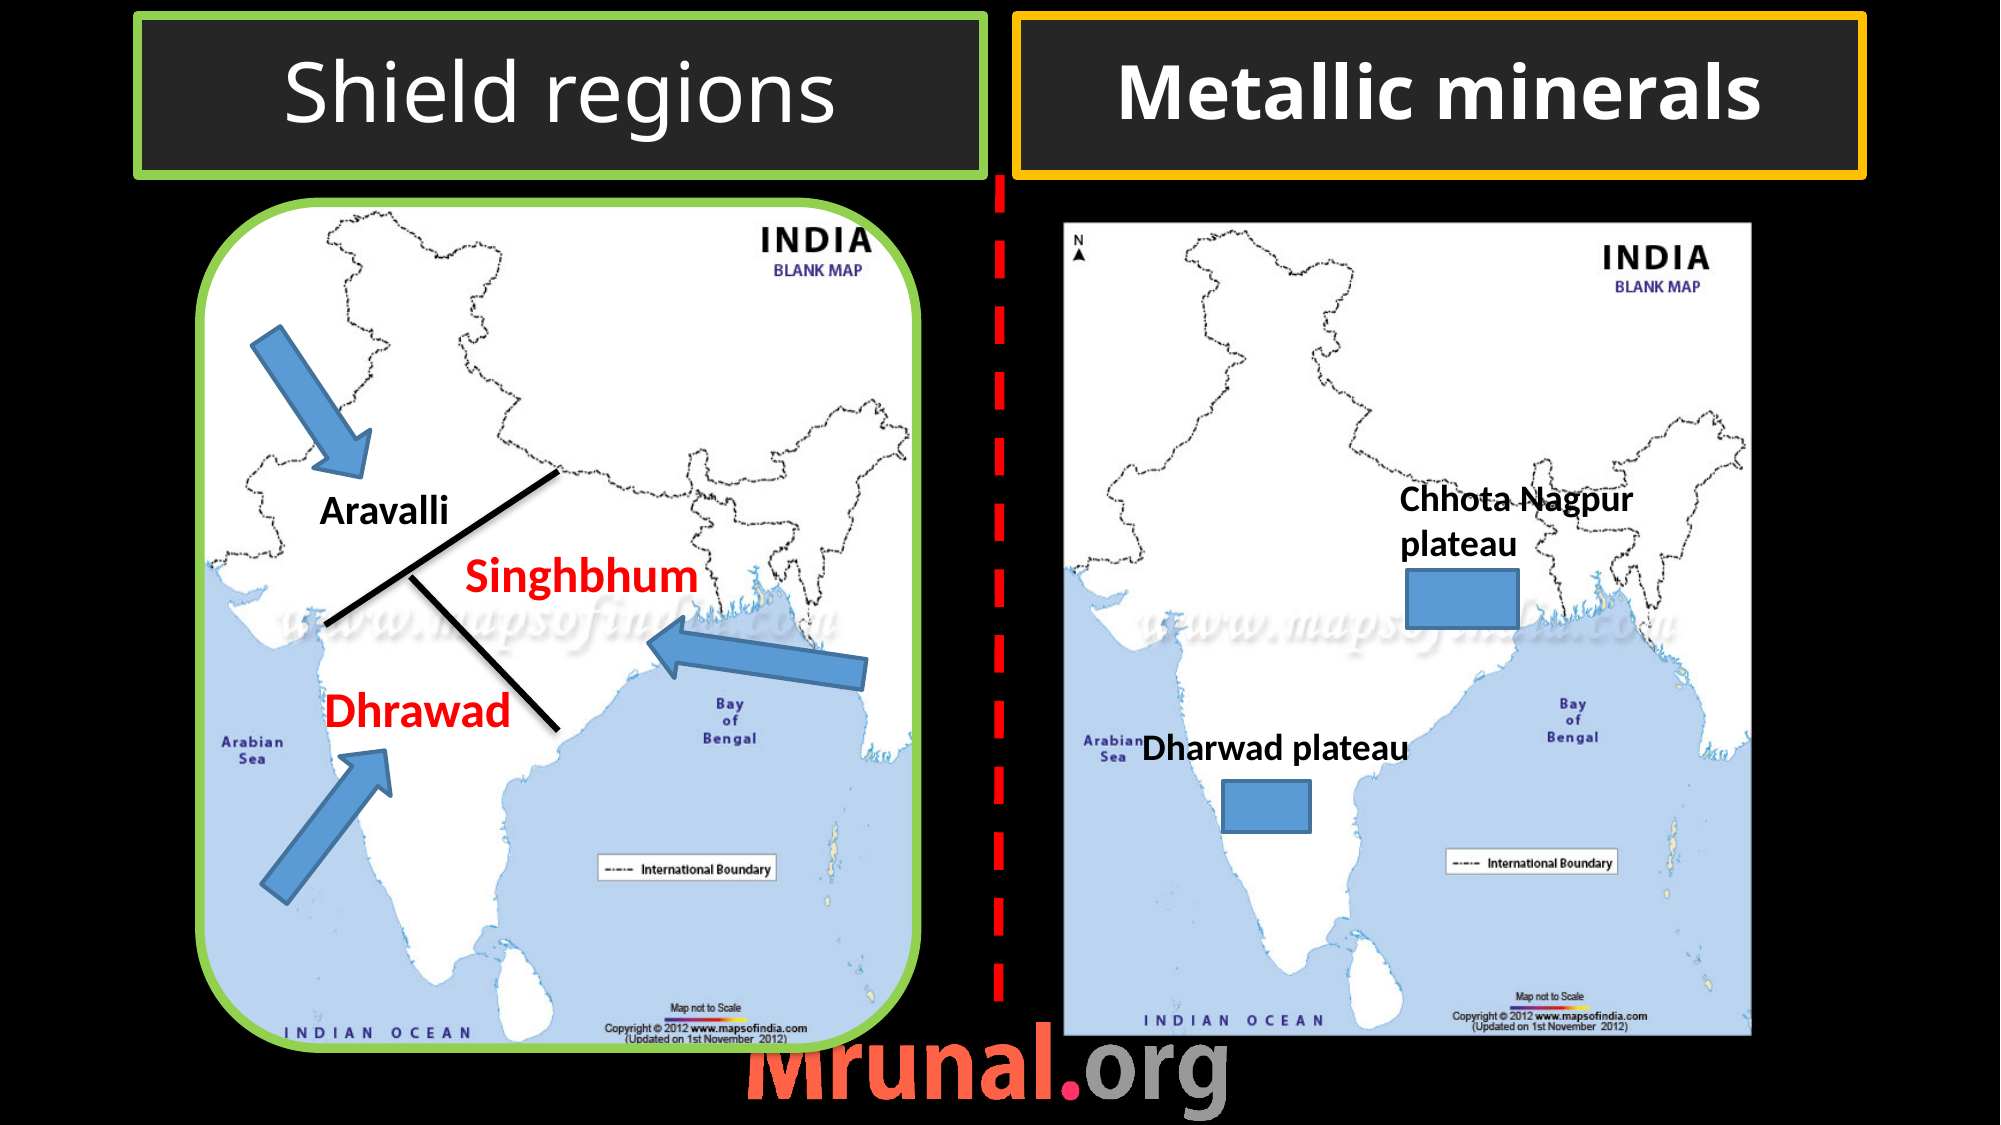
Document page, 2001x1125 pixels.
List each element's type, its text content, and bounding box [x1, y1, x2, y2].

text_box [324, 470, 559, 626]
list Metallic minerals [1012, 11, 1867, 180]
list Shield regions [133, 11, 988, 180]
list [1061, 220, 1753, 1036]
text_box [410, 576, 559, 731]
picture [199, 202, 1230, 1125]
